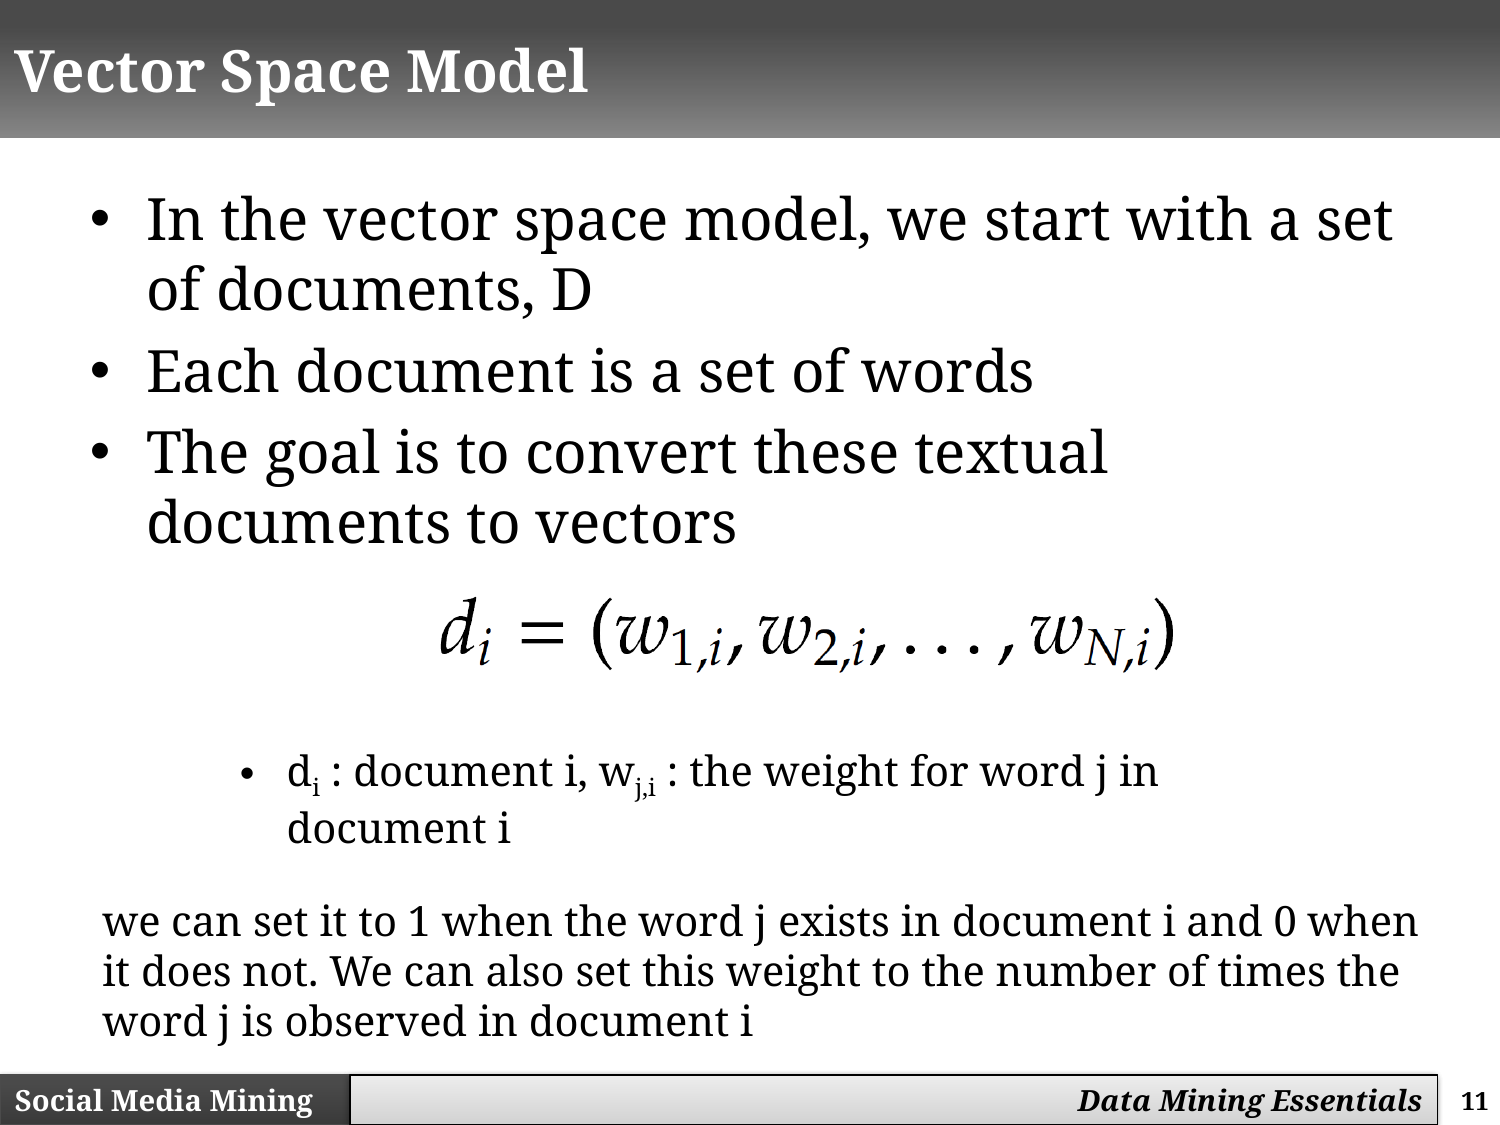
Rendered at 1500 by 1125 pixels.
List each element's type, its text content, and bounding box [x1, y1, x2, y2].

title Vector Space Model [0, 0, 1500, 138]
text_box we can set it to 1 when the word j exists in document i and 0 when it does not. We can also set this weight to the number of times the word j is observed in document i [87, 887, 1438, 1053]
picture [437, 587, 1176, 676]
list In the vector space model, we start with a set of documents, D Each document is a set of words The goal is to convert these textual documents to vectors [75, 174, 1425, 1048]
text_box di : document i, wj,i : the weight for word j in document i [224, 737, 1288, 860]
